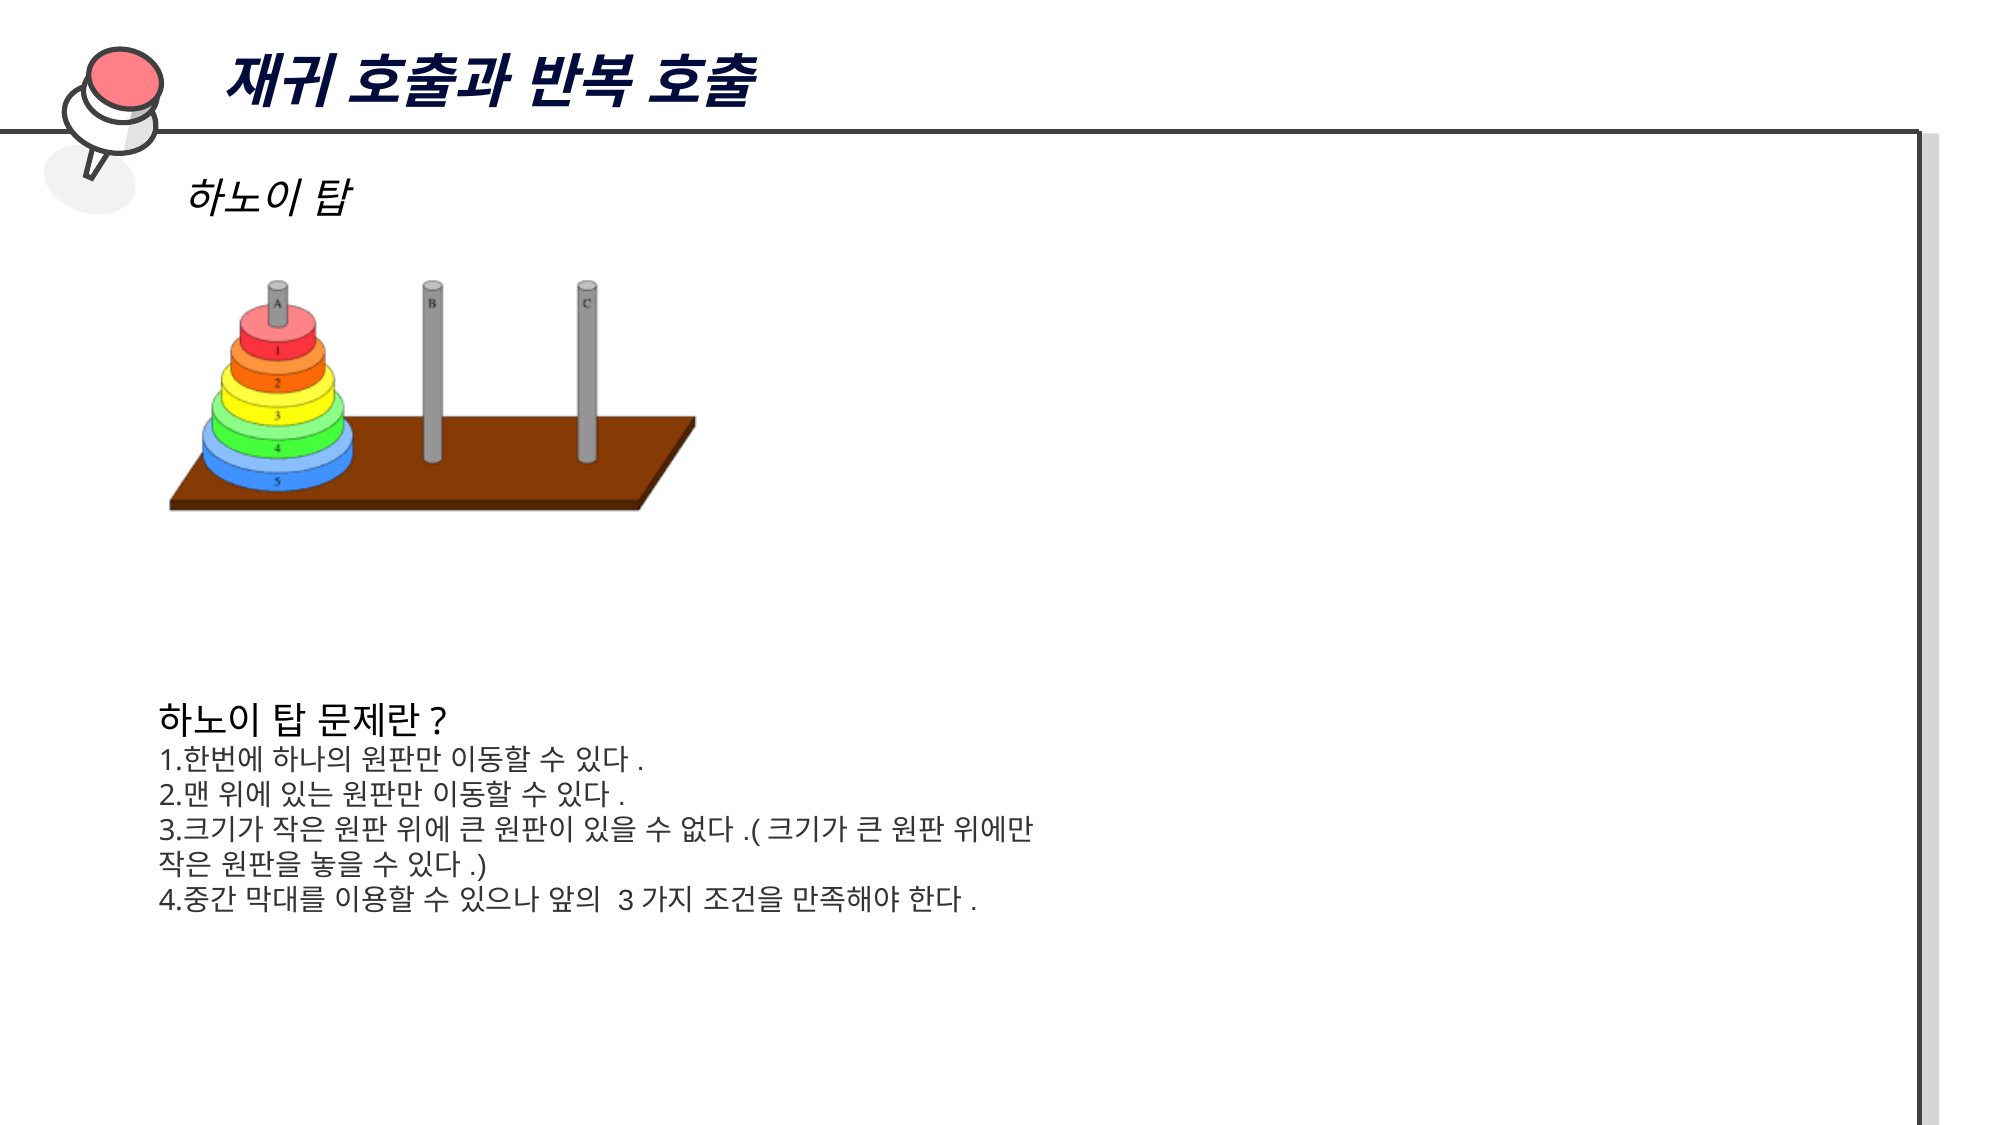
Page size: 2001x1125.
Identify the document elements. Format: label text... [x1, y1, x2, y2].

text_box 재귀 호출과 반복 호출 [208, 1, 1611, 122]
text_box 하노이 탑 [168, 164, 876, 230]
picture [168, 279, 697, 512]
text_box 하노이 탑 문제란? 한번에 하나의 원판만 이동할 수 있다. 맨 위에 있는 원판만 이동할 수 있다. 크기가 작은 원판 위에 큰 원판이 있을 수 없다.(크기가 큰 원판 위에만 작은 원판을 놓을 수 있다.) 중간 막대를 이용할 수 있으나 앞의 3가지 조건을 만족해야 한다. [144, 689, 1077, 924]
text_box [1922, 132, 1941, 1125]
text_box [42, 49, 163, 213]
